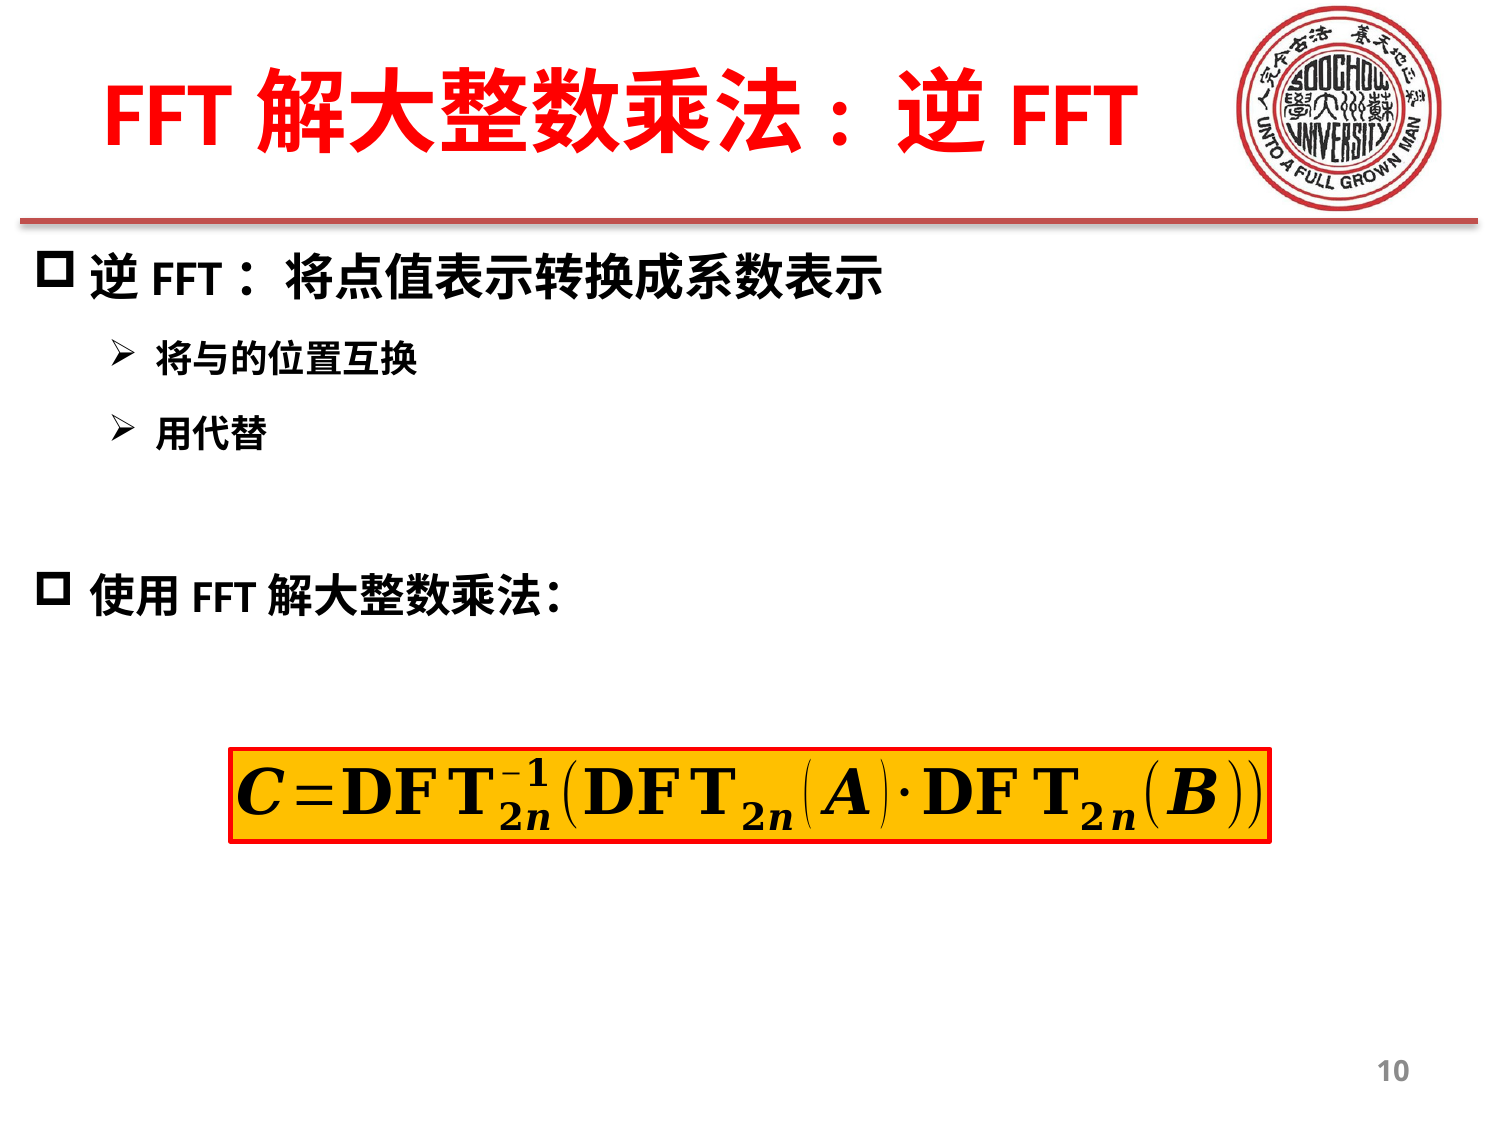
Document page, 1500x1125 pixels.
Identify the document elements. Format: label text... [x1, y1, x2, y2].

picture [1233, 3, 1444, 58]
title FFT解大整数乘法: 逆FFT [0, 58, 1500, 159]
slide_number 10 [1074, 1042, 1425, 1103]
picture [1233, 159, 1444, 214]
